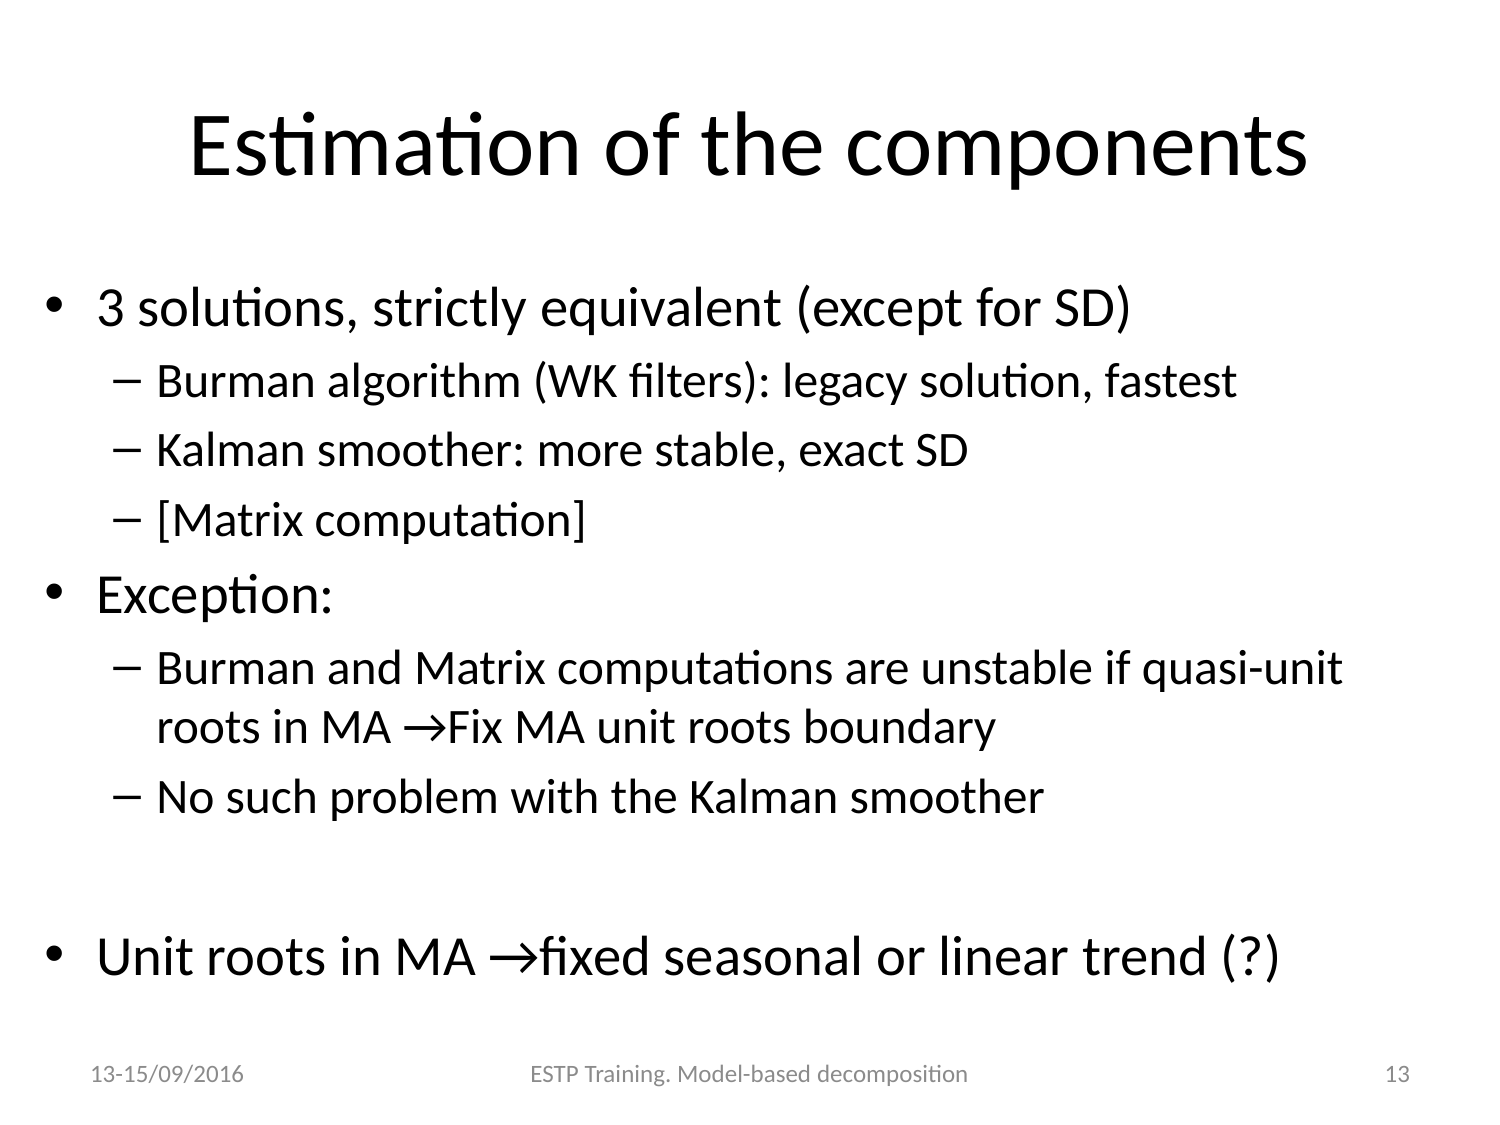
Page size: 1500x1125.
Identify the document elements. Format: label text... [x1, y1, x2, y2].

footer ESTP Training. Model-based decomposition [512, 1042, 988, 1103]
list 3 solutions, strictly equivalent (except for SD) Burman algorithm (WK filters): legacy solution, fastest Kalman smoother: more stable, exact SD [Matrix computation] Exception: Burman and Matrix computations are unstable if quasi-unit roots in MA →Fix MA unit roots boundary No such problem with the Kalman smoother Unit roots in MA →fixed seasonal or linear trend (?) [29, 262, 1425, 1005]
title Estimation of the components [75, 45, 1425, 233]
slide_number 13 [1074, 1042, 1425, 1103]
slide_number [75, 1042, 425, 1103]
